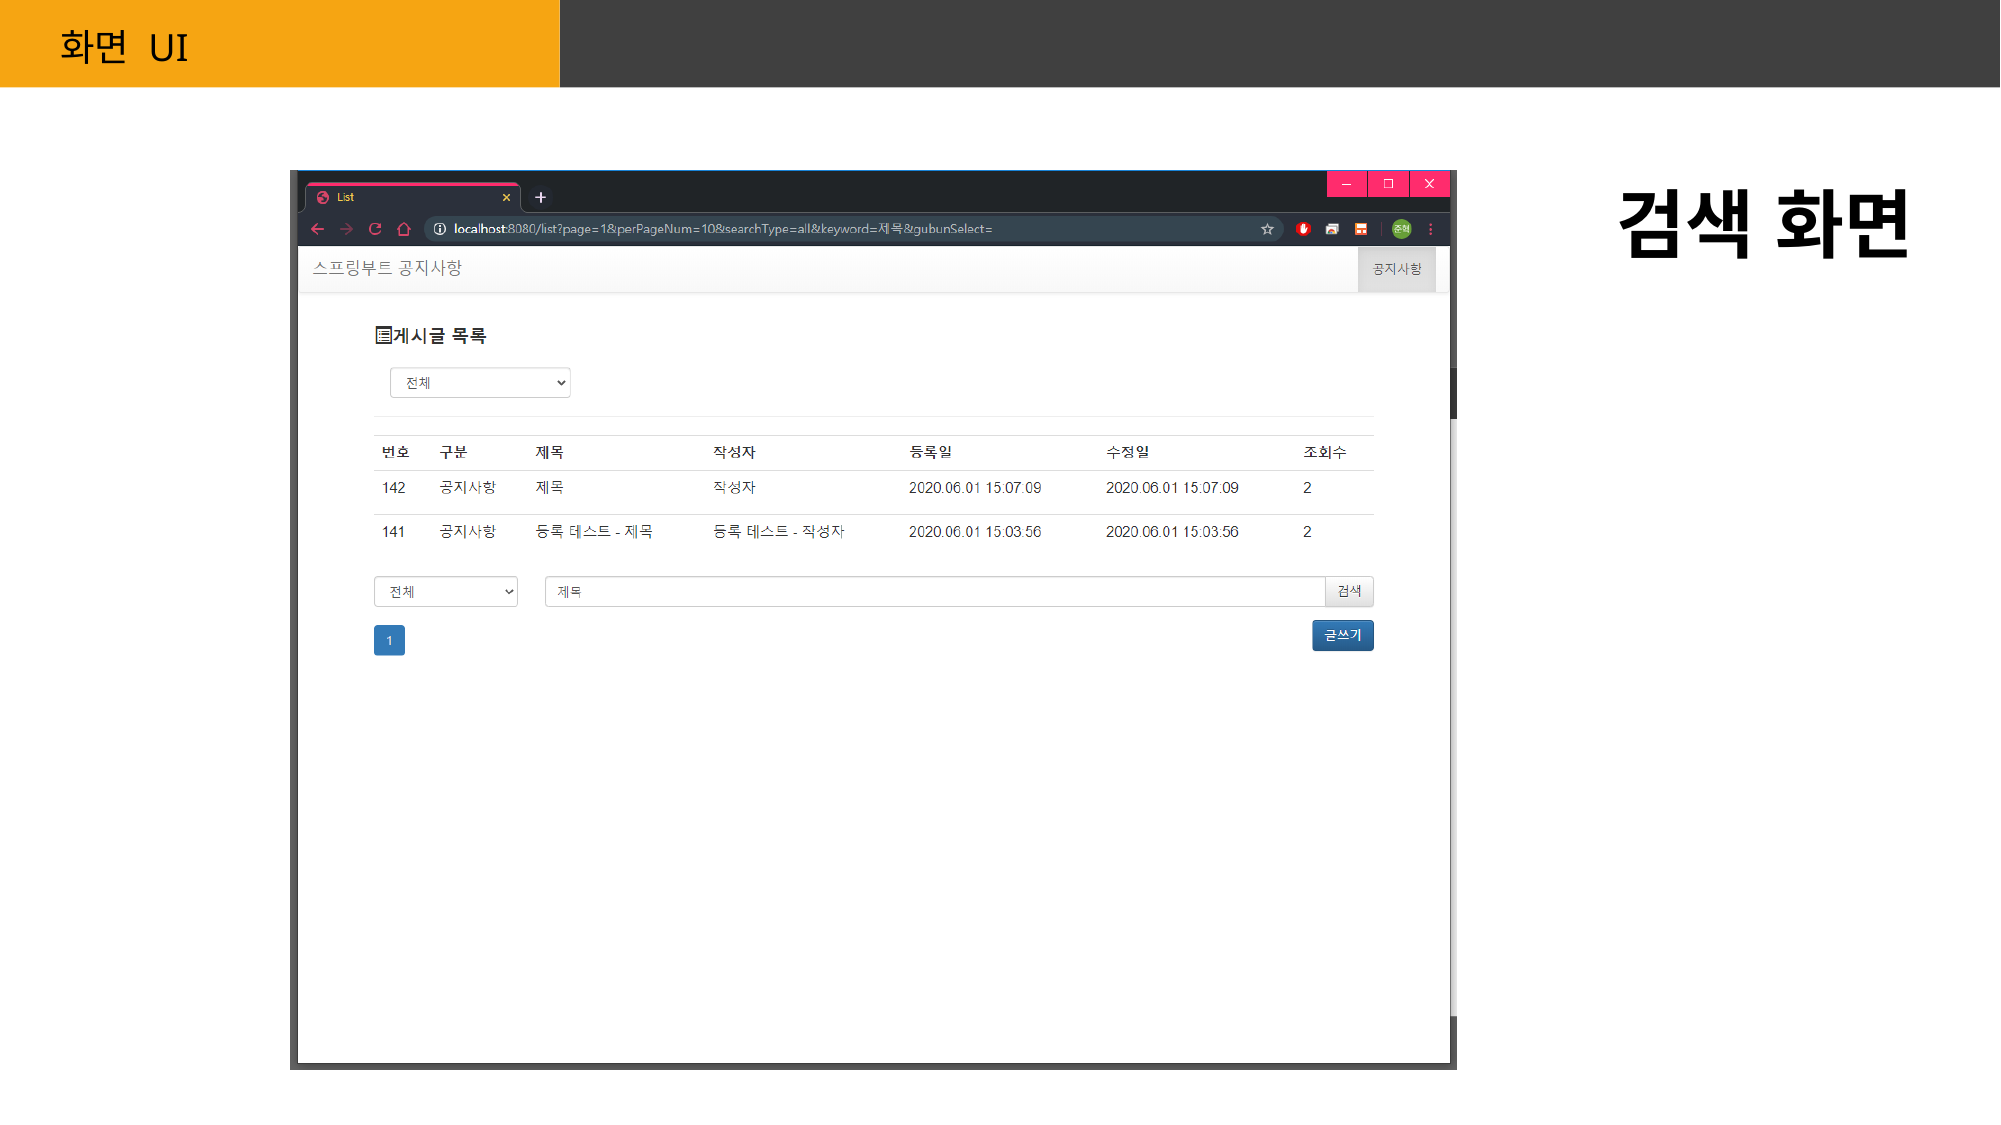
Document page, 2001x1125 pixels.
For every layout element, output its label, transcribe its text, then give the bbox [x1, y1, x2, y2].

text_box 검색 화면 [1601, 170, 1928, 276]
text_box 화면 UI [45, 16, 204, 77]
picture [290, 170, 1457, 1070]
